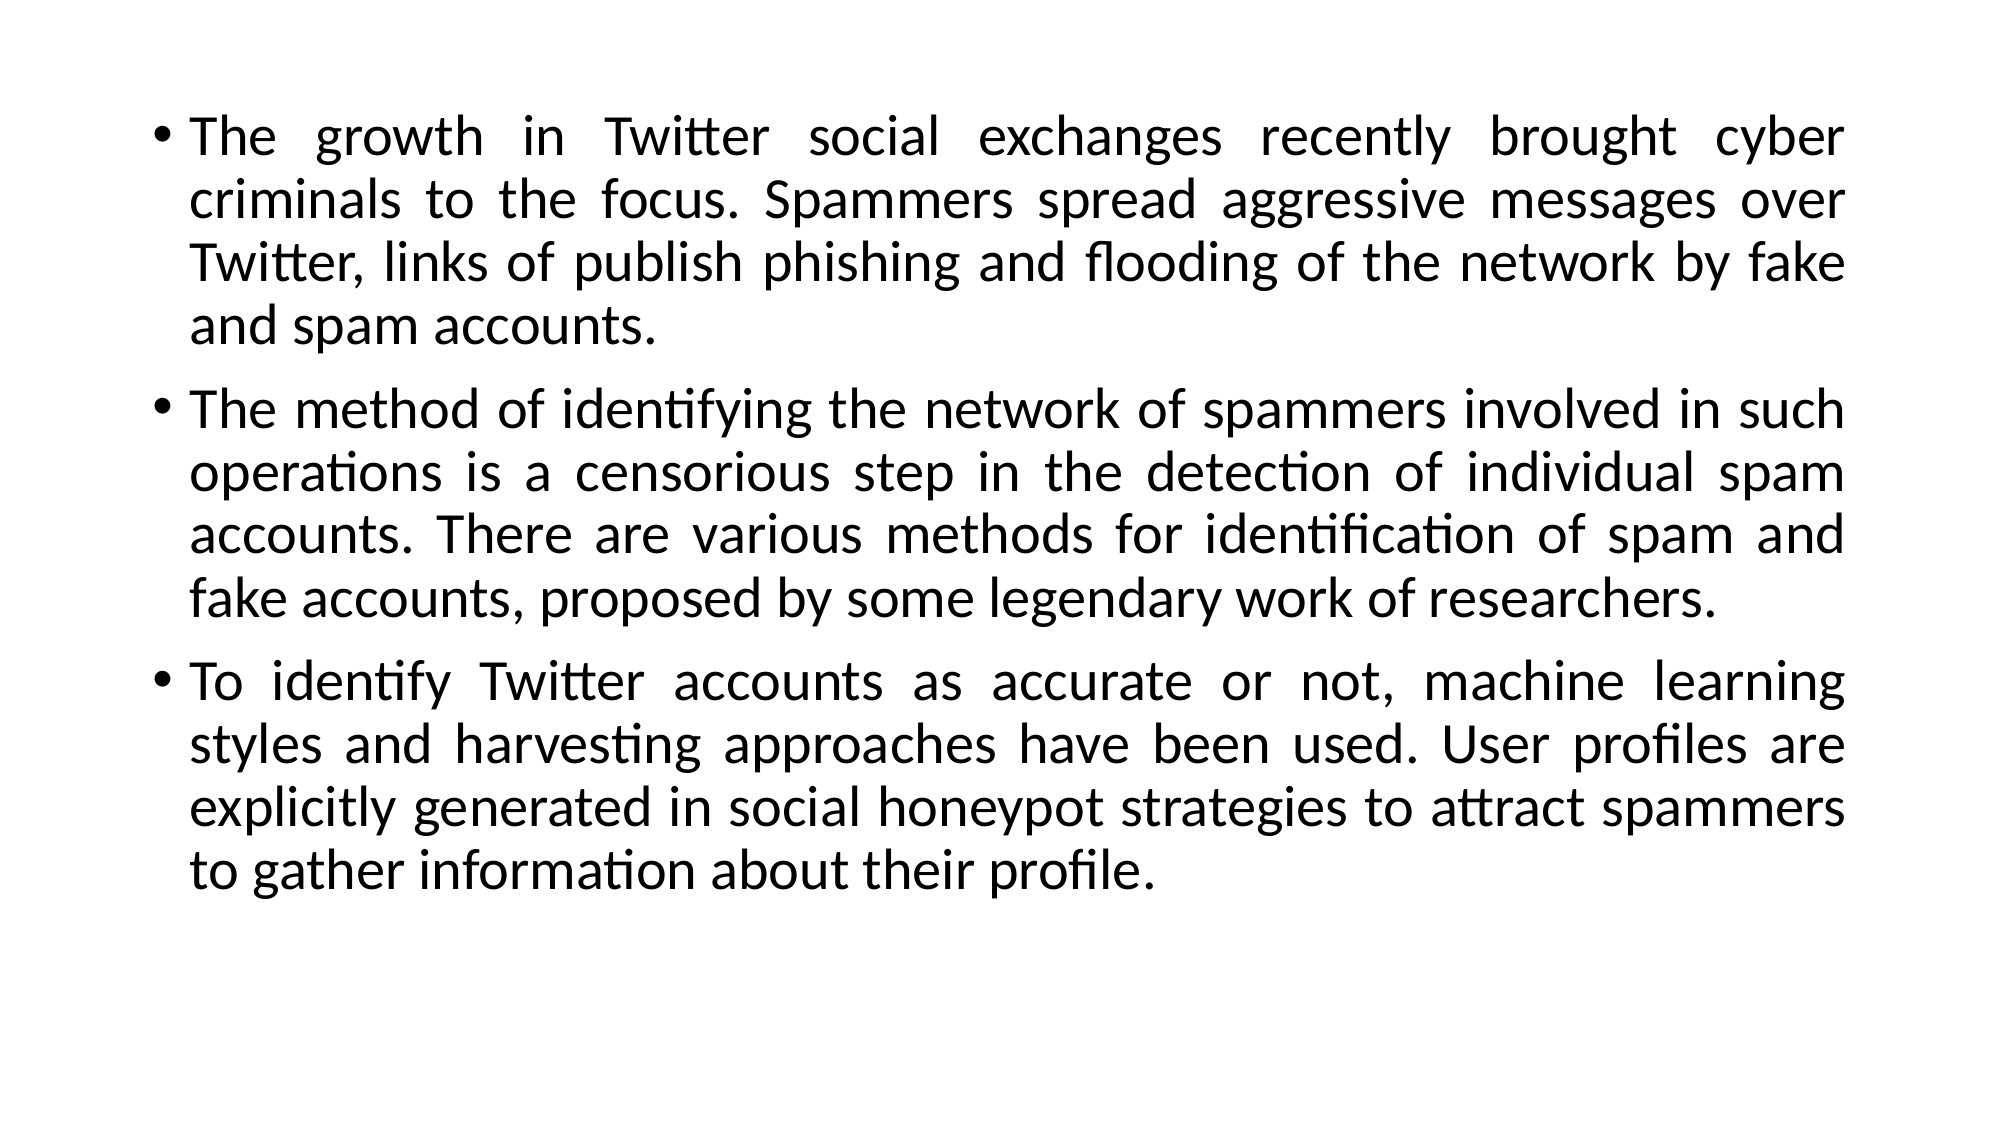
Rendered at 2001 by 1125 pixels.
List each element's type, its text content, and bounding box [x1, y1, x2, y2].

list The growth in Twitter social exchanges recently brought cyber criminals to the focus. Spammers spread aggressive messages over Twitter, links of publish phishing and flooding of the network by fake and spam accounts. The method of identifying the network of spammers involved in such operations is a censorious step in the detection of individual spam accounts. There are various methods for identification of spam and fake accounts, proposed by some legendary work of researchers. To identify Twitter accounts as accurate or not, machine learning styles and harvesting approaches have been used. User profiles are explicitly generated in social honeypot strategies to attract spammers to gather information about their profile. [137, 97, 1863, 1009]
